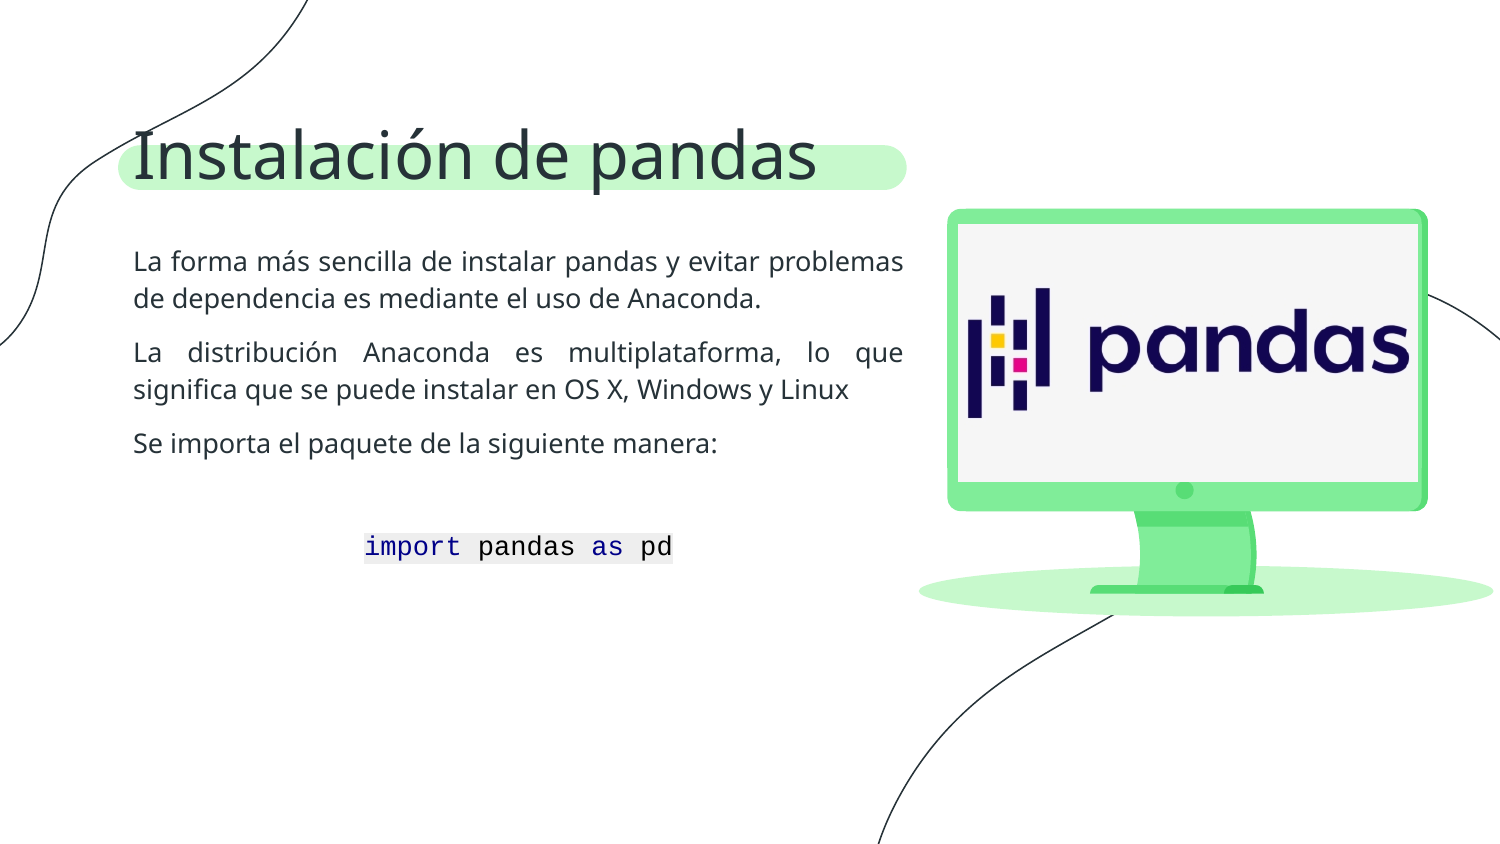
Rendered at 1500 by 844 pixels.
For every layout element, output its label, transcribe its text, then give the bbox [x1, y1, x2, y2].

title Instalación de pandas [118, 97, 933, 225]
text_box [919, 575, 1494, 617]
picture [957, 223, 1418, 482]
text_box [947, 208, 1429, 594]
subtitle La forma más sencilla de instalar pandas y evitar problemas de dependencia es mediante el uso de Anaconda. La distribución Anaconda es multiplataforma, lo que significa que se puede instalar en OS X, Windows y Linux Se importa el paquete de la siguiente manera: import pandas as pd [118, 225, 919, 686]
